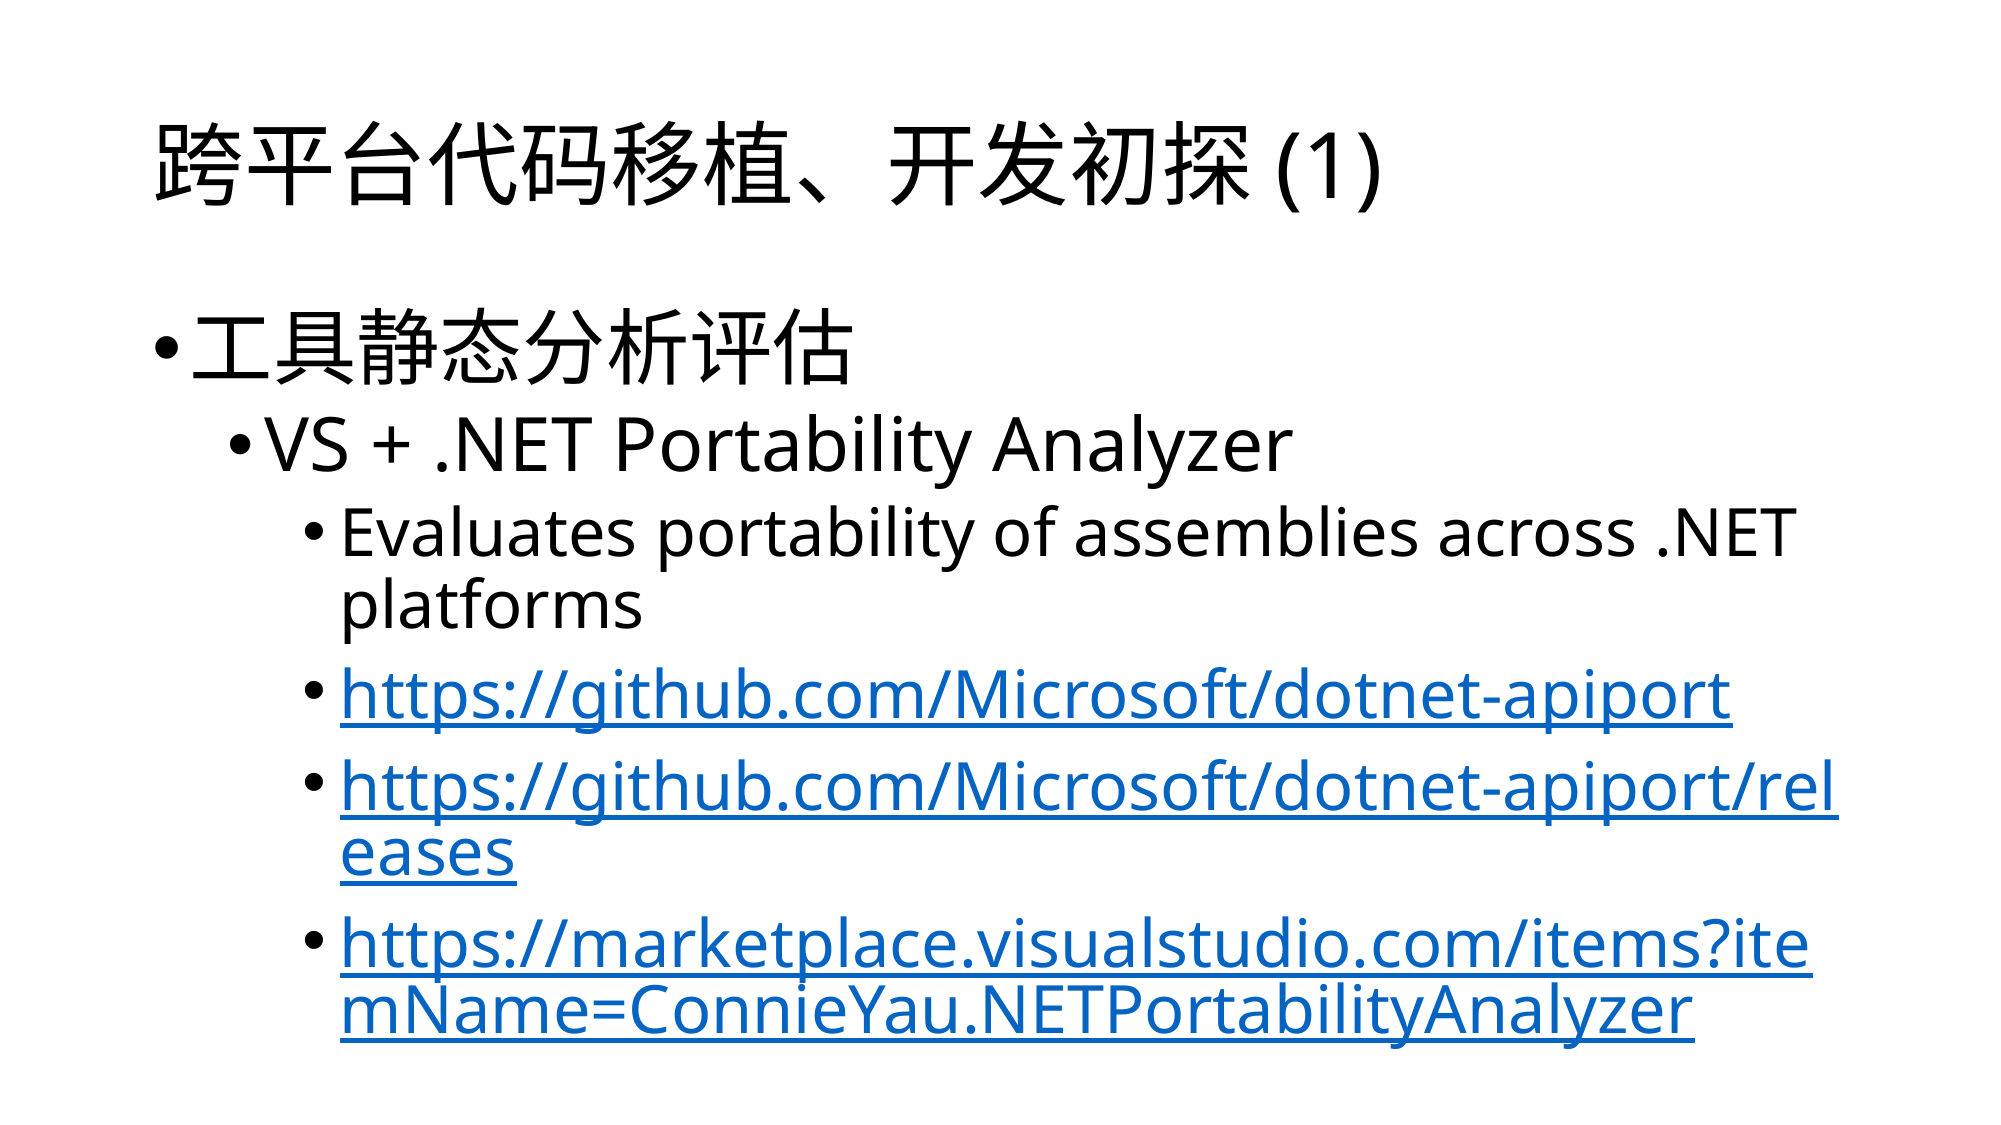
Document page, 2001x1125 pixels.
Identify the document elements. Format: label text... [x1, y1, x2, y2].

title 跨平台代码移植、开发初探(1) [137, 59, 1863, 278]
list 工具静态分析评估 VS + .NET Portability Analyzer Evaluates portability of assemblies across .NET platforms https://github.com/Microsoft/dotnet-apiport https://github.com/Microsoft/dotnet-apiport/releases https://marketplace.visualstudio.com/items?itemName=ConnieYau.NETPortabilityAnalyzer [137, 299, 1863, 1014]
